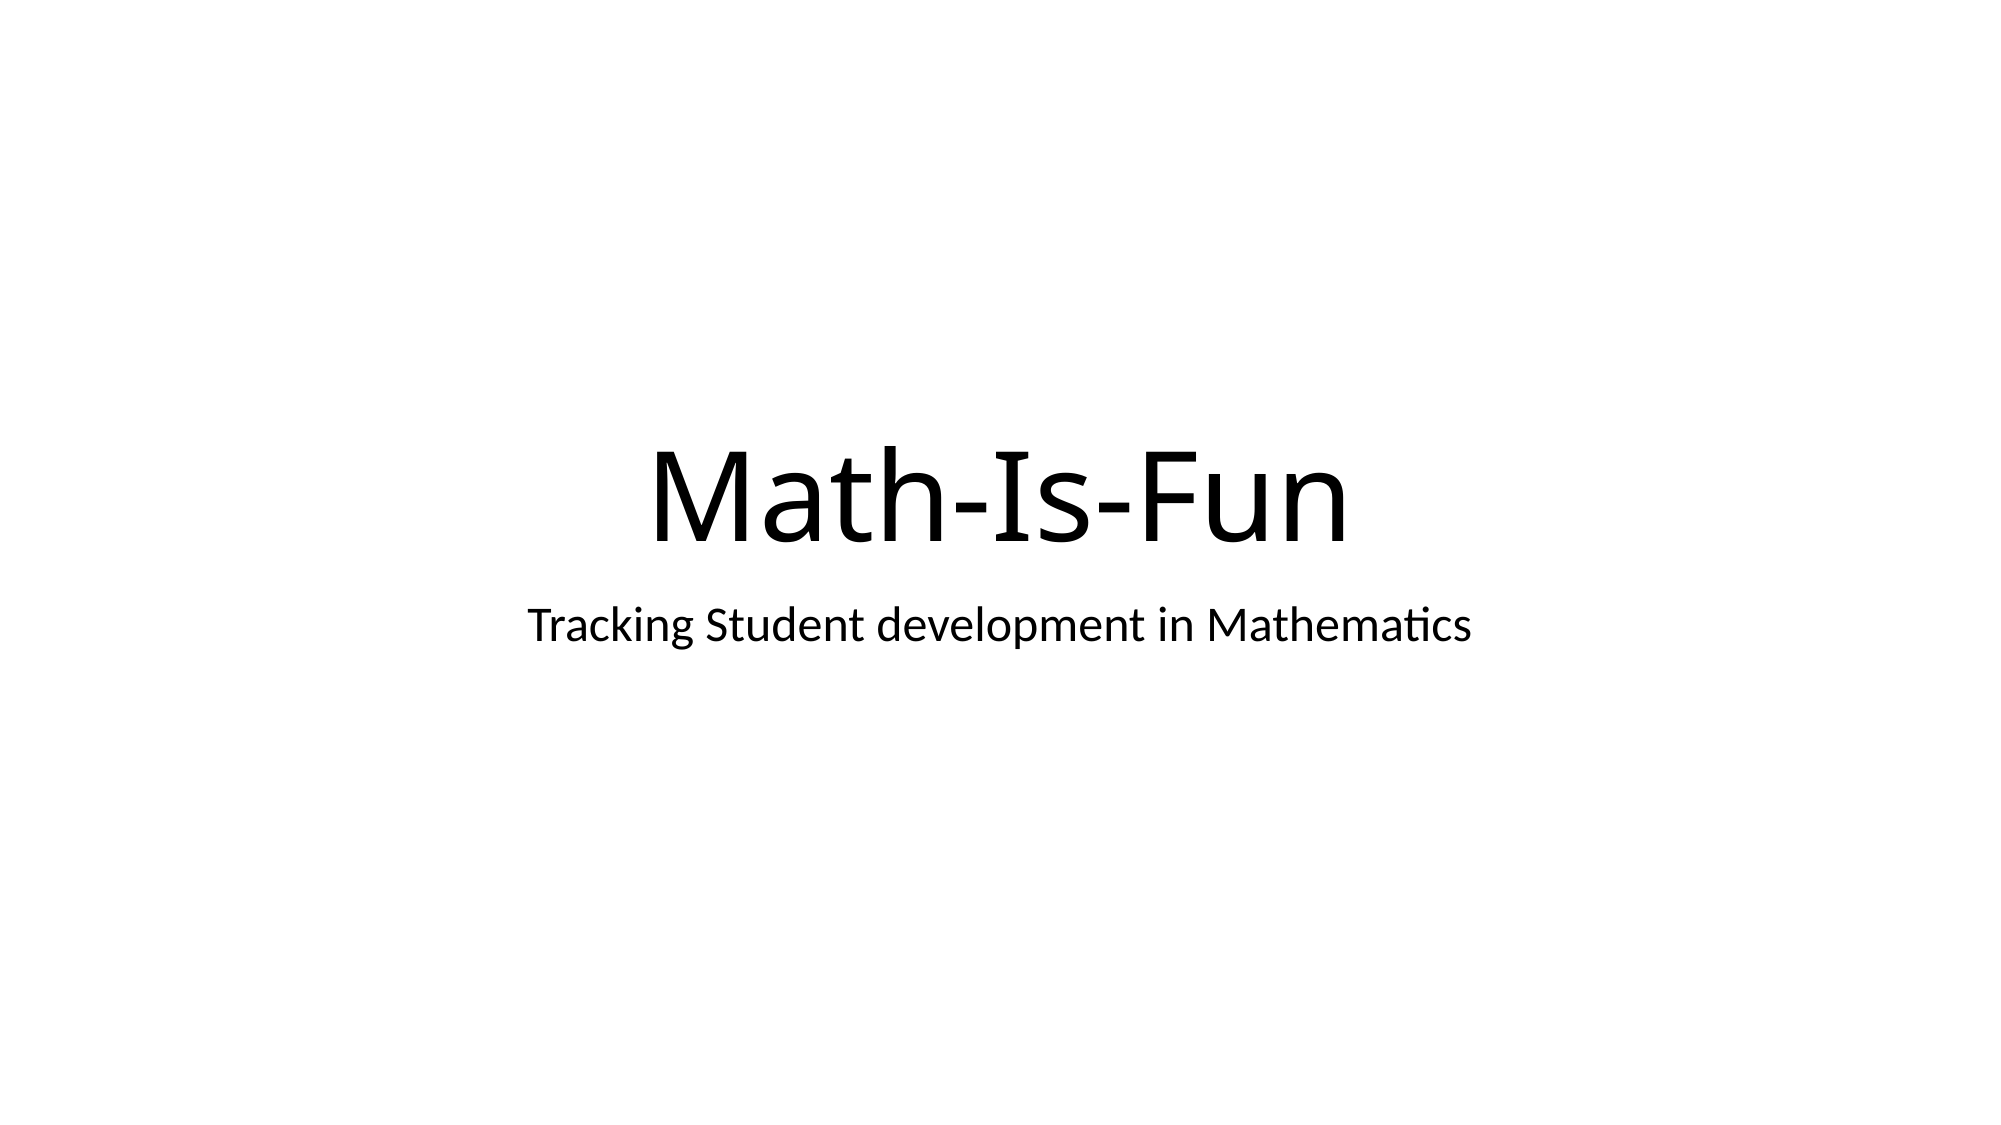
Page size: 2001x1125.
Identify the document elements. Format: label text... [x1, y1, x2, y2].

title Math-Is-Fun [249, 184, 1750, 576]
subtitle Tracking Student development in Mathematics [249, 590, 1750, 863]
